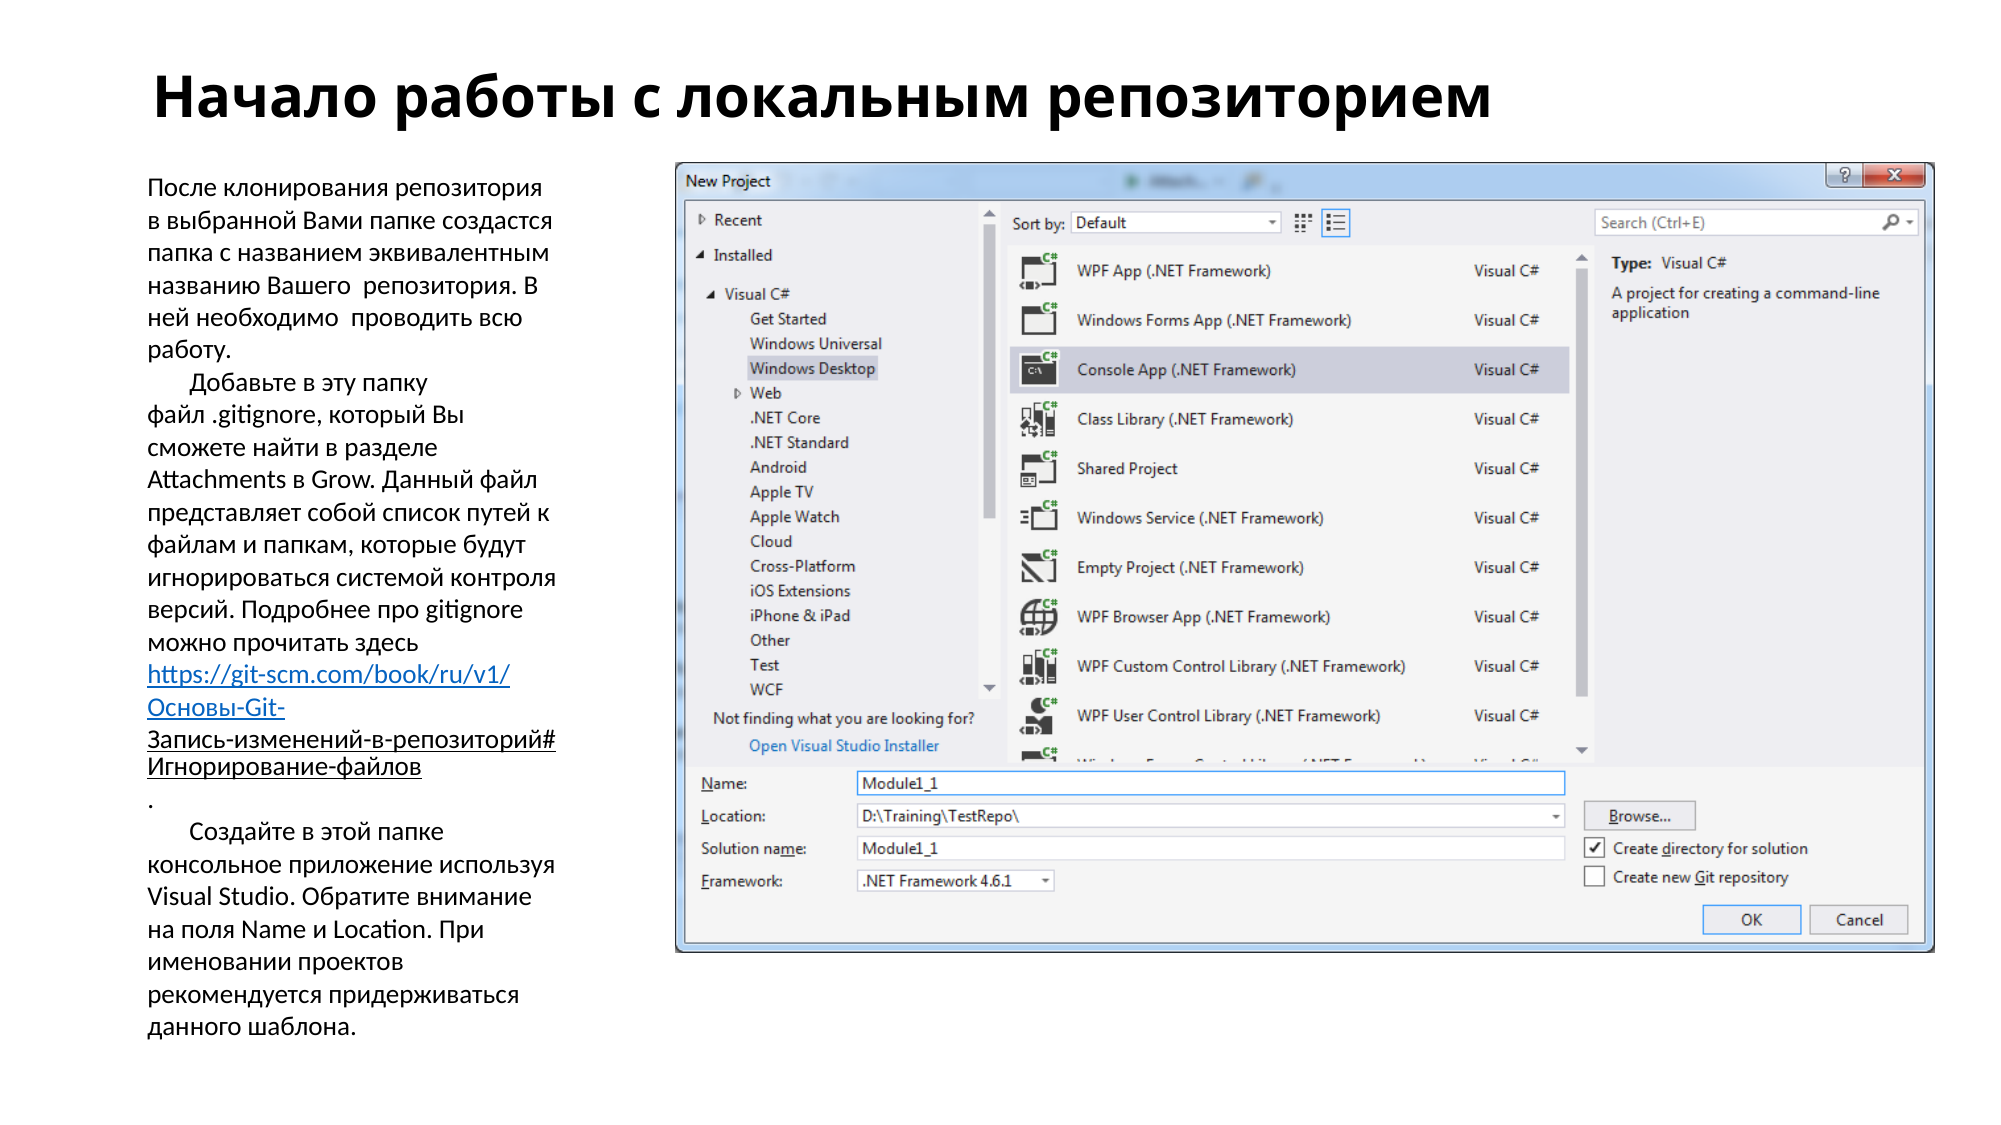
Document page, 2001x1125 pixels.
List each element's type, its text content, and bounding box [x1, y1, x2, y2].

text_box После клонирования репозитория в выбранной Вами папке создастся папка с названием эквивалентным названию Вашего репозитория. В ней необходимо проводить всю работу. Добавьте в эту папку файл .gitignore, который Вы сможете найти в разделе Attachments в Grow. Данный файл представляет собой список путей к файлам и папкам, которые будут игнорироваться системой контроля версий. Подробнее про gitignore можно прочитать здесь https://git-scm.com/book/ru/v1/Основы-Git-Запись-изменений-в-репозиторий#Игнорирование-файлов. Создайте в этой папке консольное приложение используя Visual Studio. Обратите внимание на поля Name и Location. При именовании проектов рекомендуется придерживаться данного шаблона. [132, 162, 575, 1022]
picture [675, 162, 1935, 953]
title Начало работы с локальным репозиторием [137, 59, 1863, 138]
